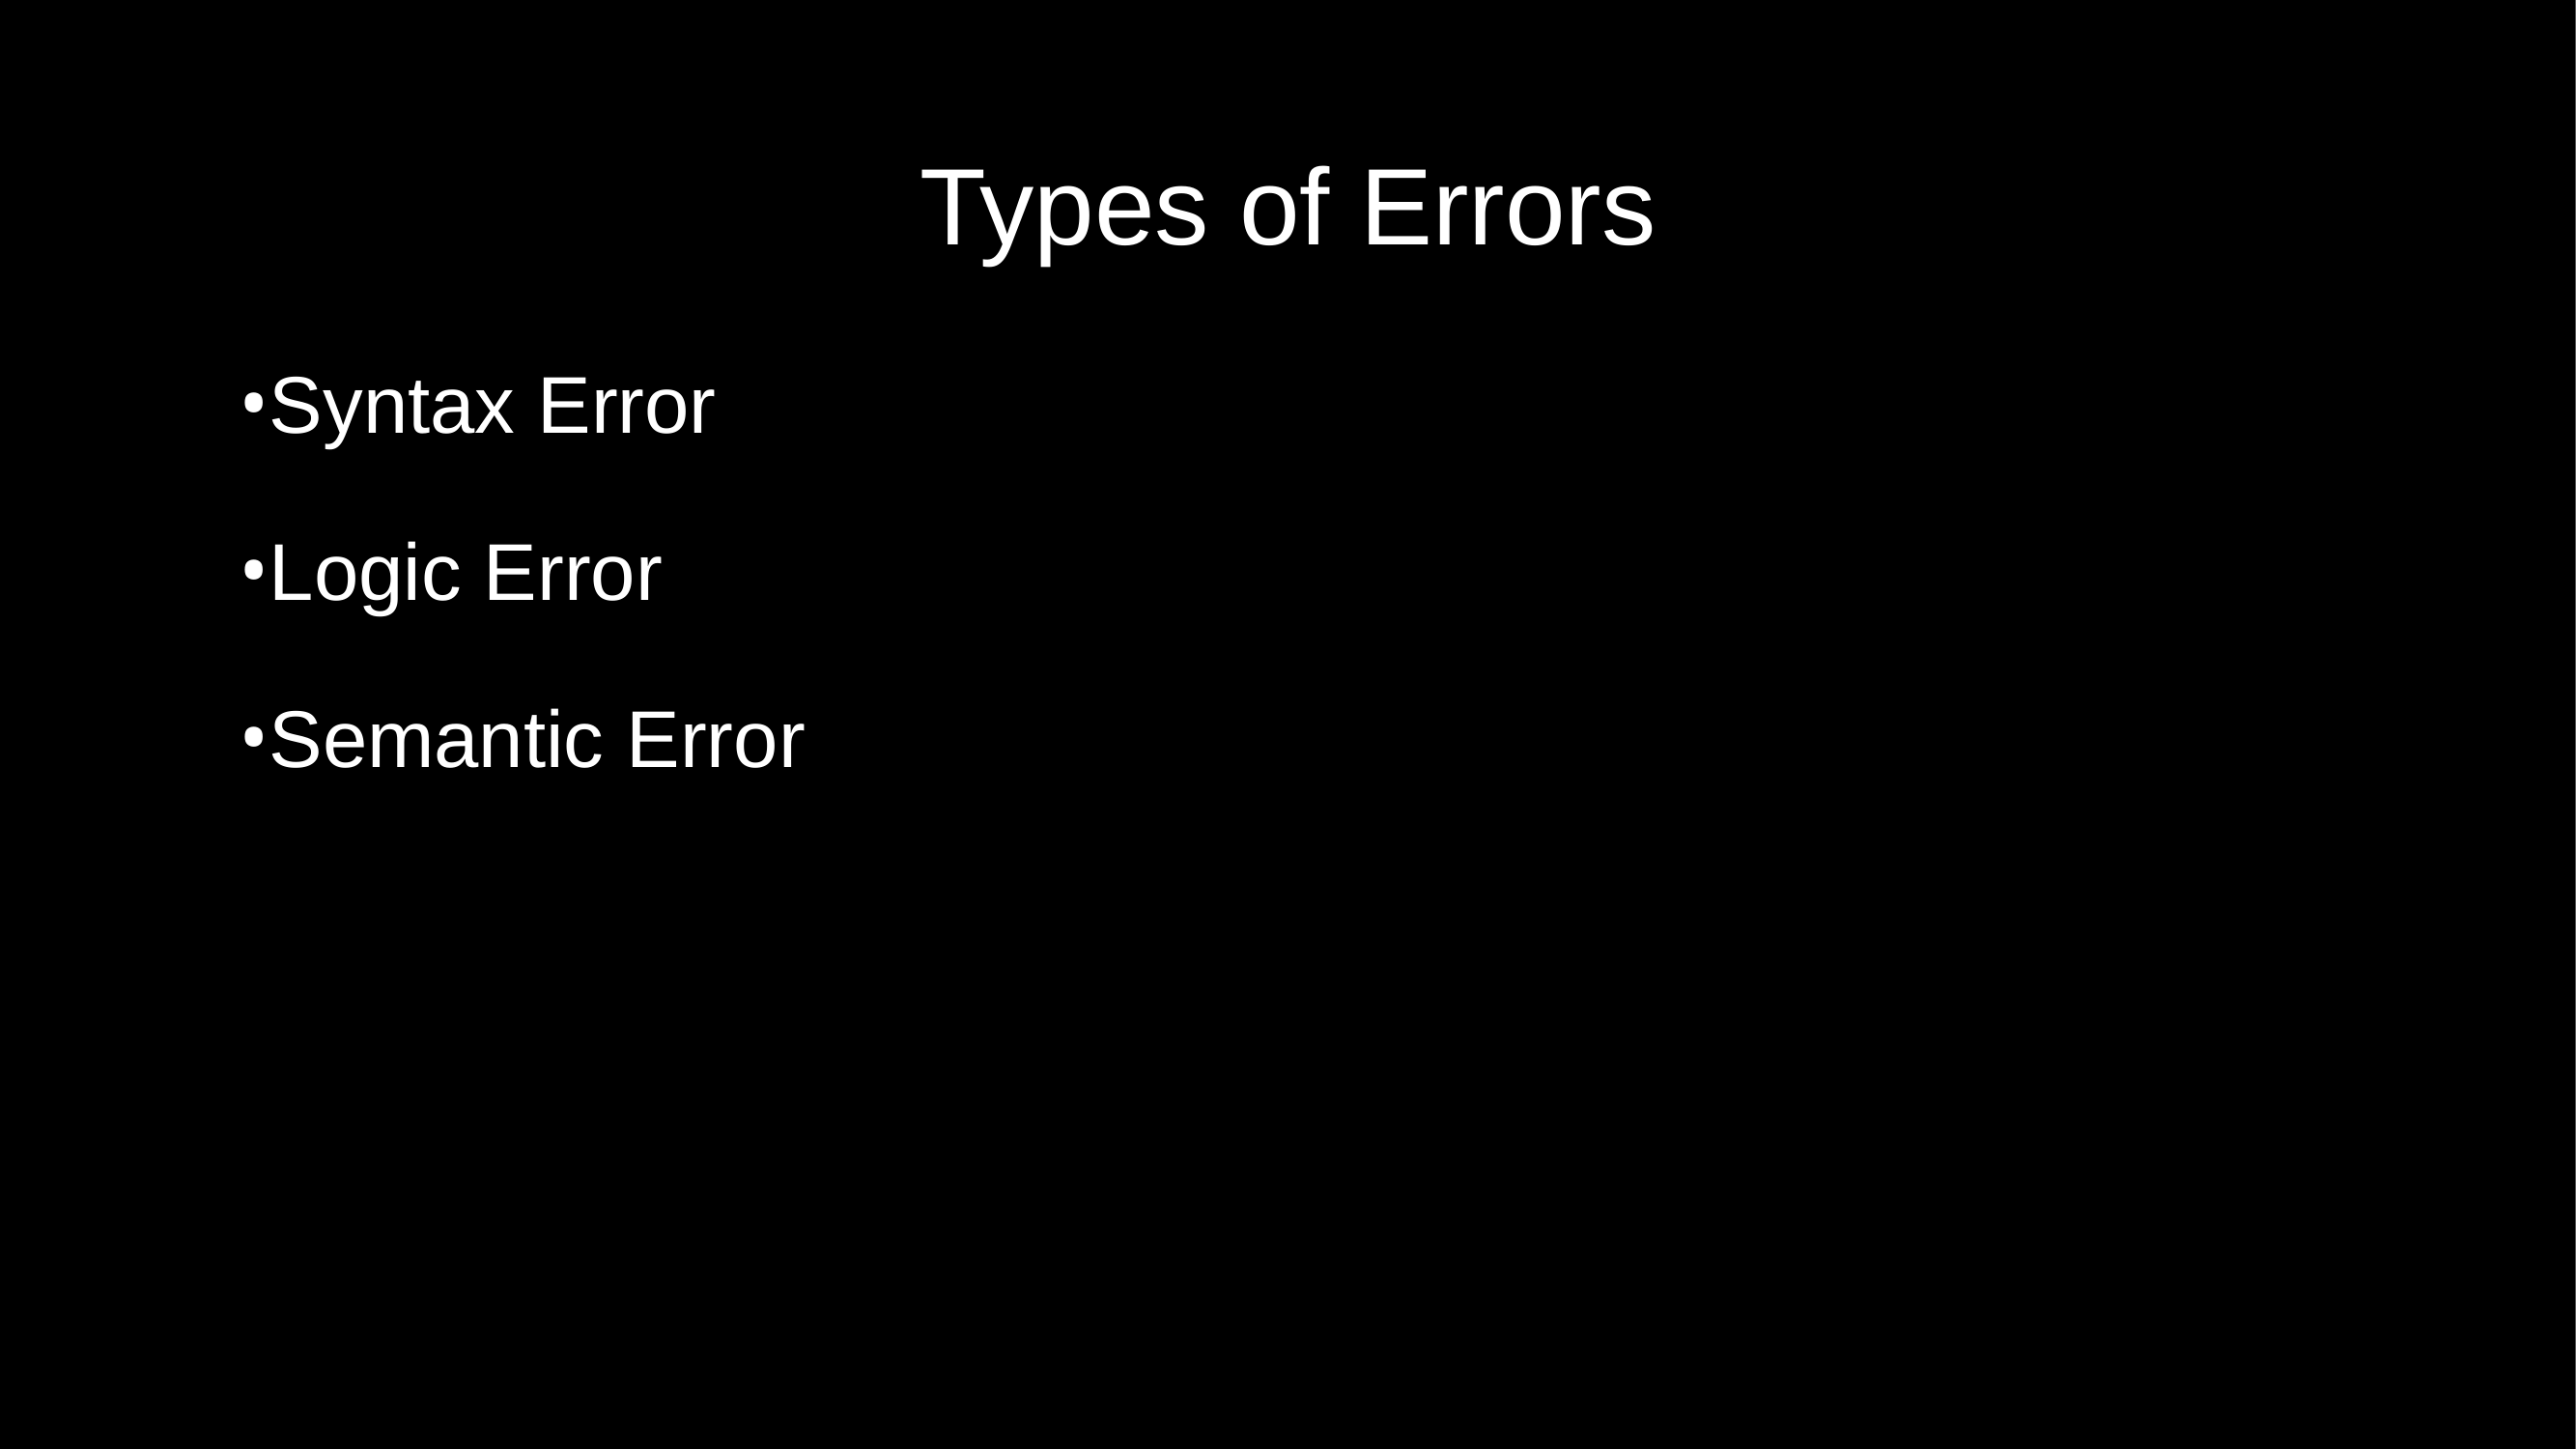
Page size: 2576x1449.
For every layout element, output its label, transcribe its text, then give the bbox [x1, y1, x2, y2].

list Syntax Error Logic Error Semantic Error [128, 338, 2448, 1294]
title Types of Errors [128, 122, 2448, 338]
